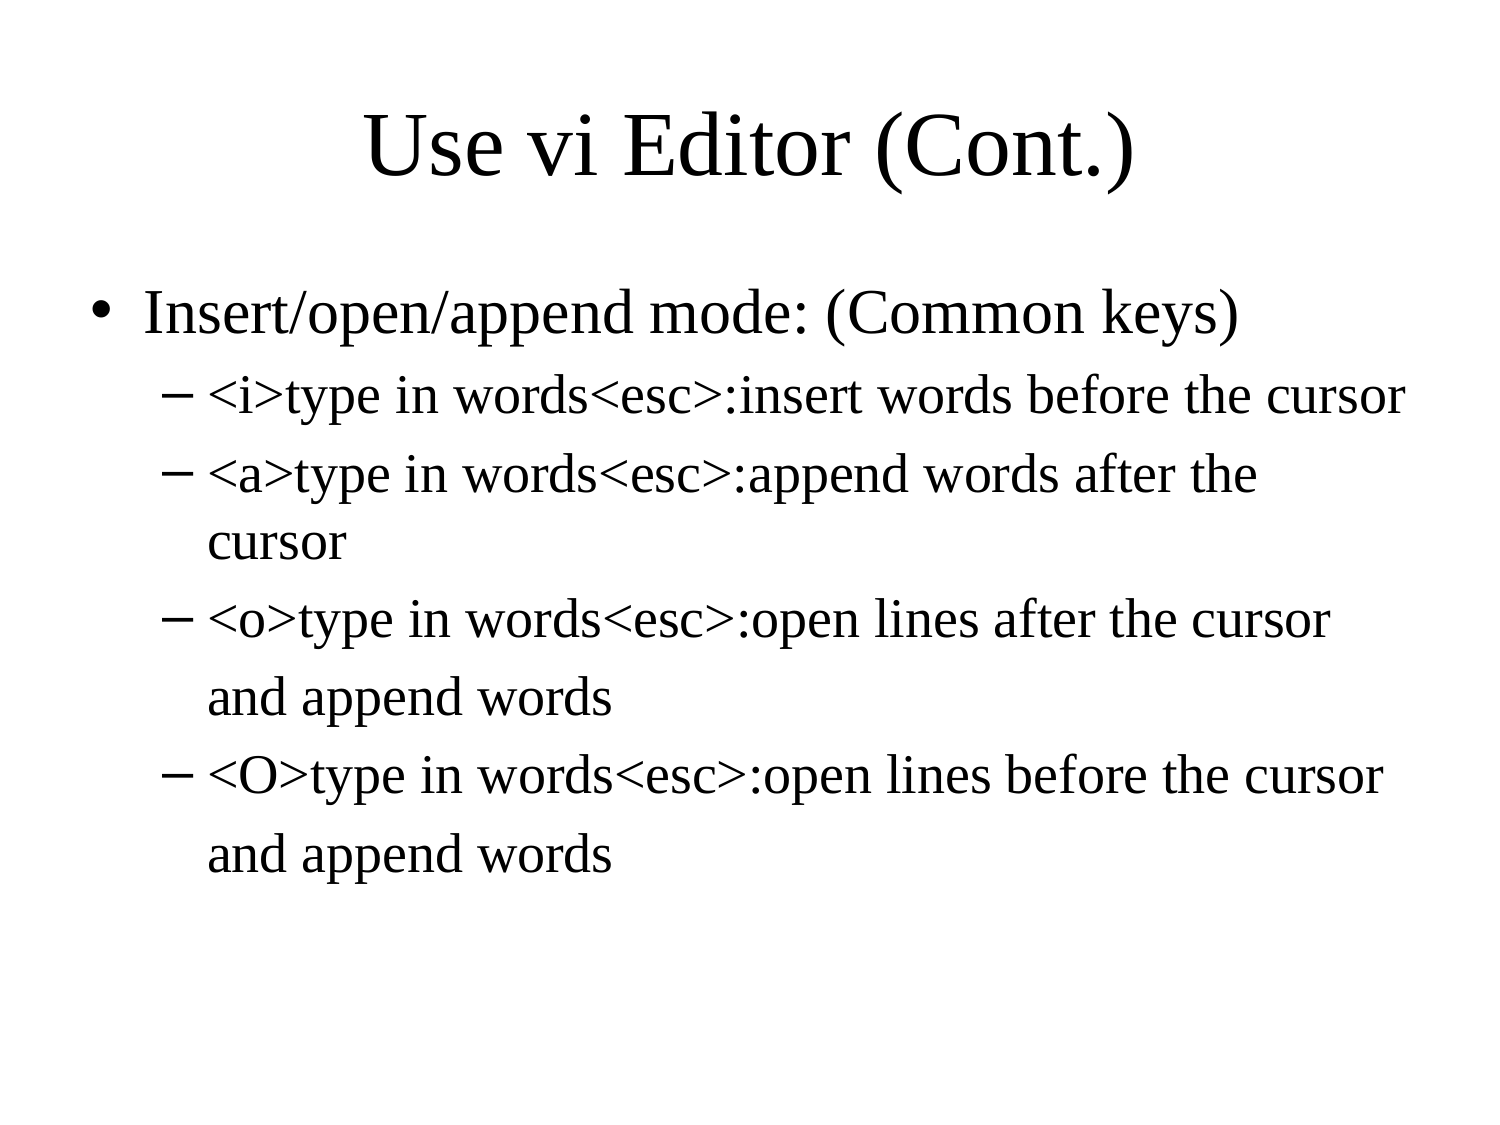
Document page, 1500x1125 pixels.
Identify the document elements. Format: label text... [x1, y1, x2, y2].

list Insert/open/append mode: (Common keys) <i>type in words<esc>:insert words before the cursor <a>type in words<esc>:append words after the cursor <o>type in words<esc>:open lines after the cursor and append words <O>type in words<esc>:open lines before the cursor and append words [75, 262, 1425, 1005]
title Use vi Editor (Cont.) [75, 45, 1425, 233]
